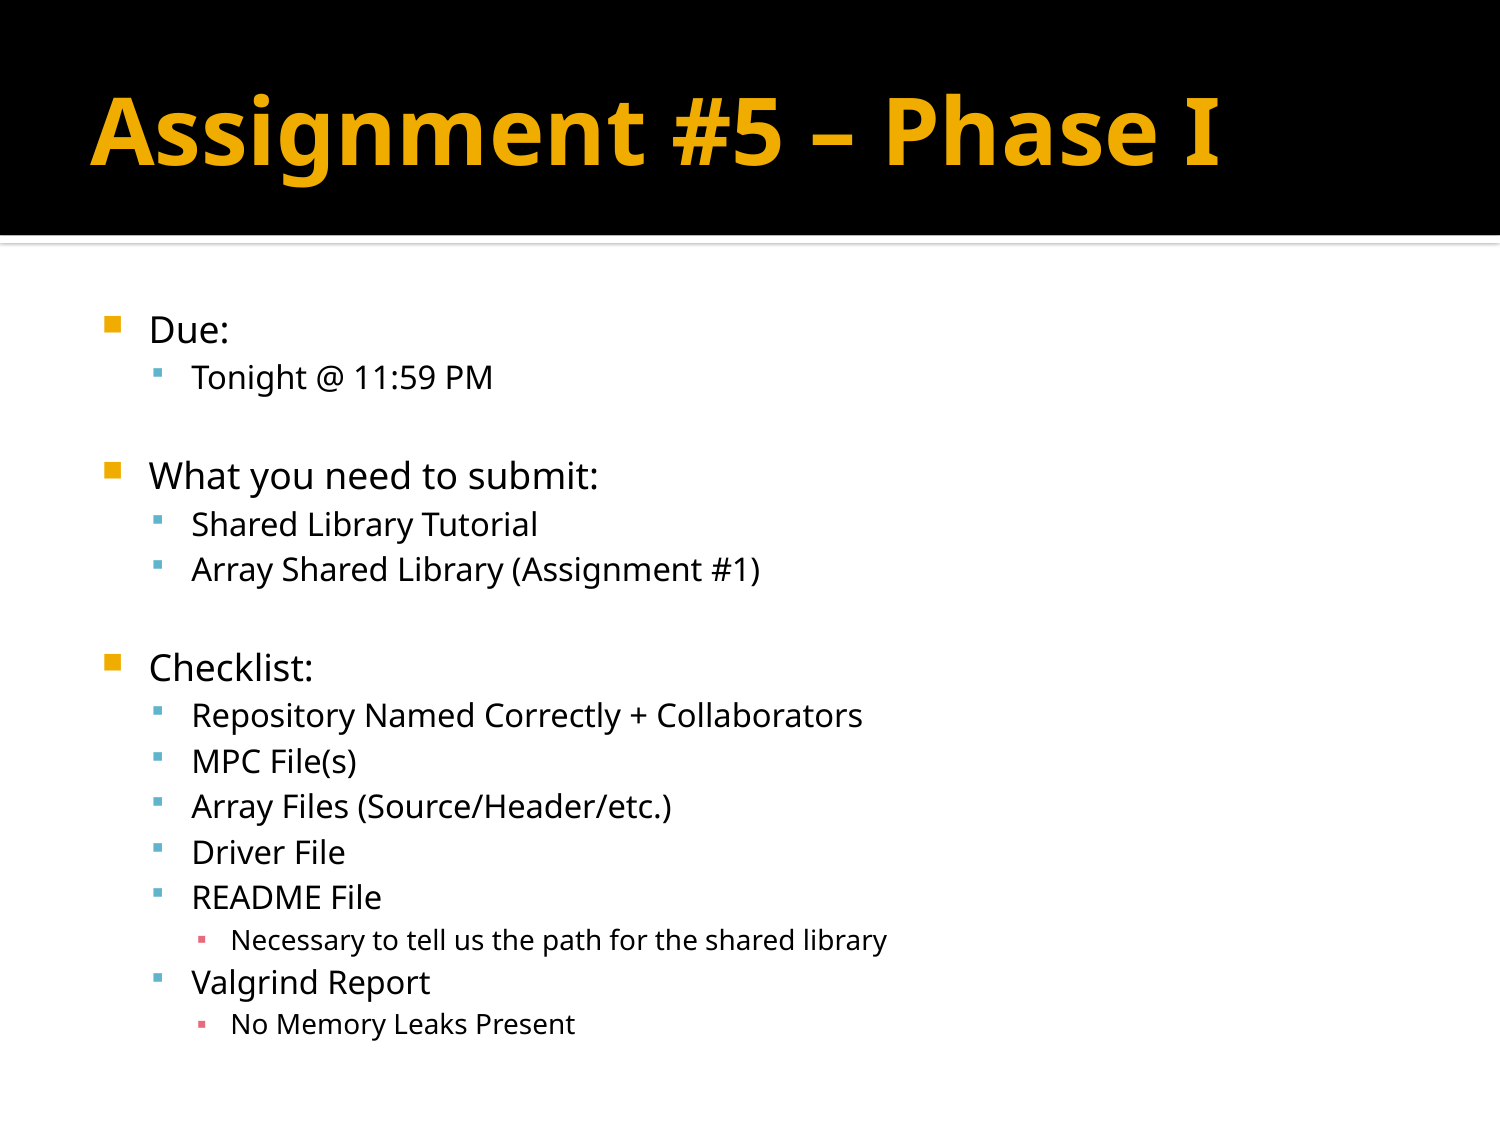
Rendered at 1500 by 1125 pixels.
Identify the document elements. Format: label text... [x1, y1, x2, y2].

list Due: Tonight @ 11:59 PM What you need to submit: Shared Library Tutorial Array Shared Library (Assignment #1) Checklist: Repository Named Correctly + Collaborators MPC File(s) Array Files (Source/Header/etc.) Driver File README File Necessary to tell us the path for the shared library Valgrind Report No Memory Leaks Present [75, 291, 1425, 1050]
title Assignment #5 – Phase I [75, 25, 1425, 231]
